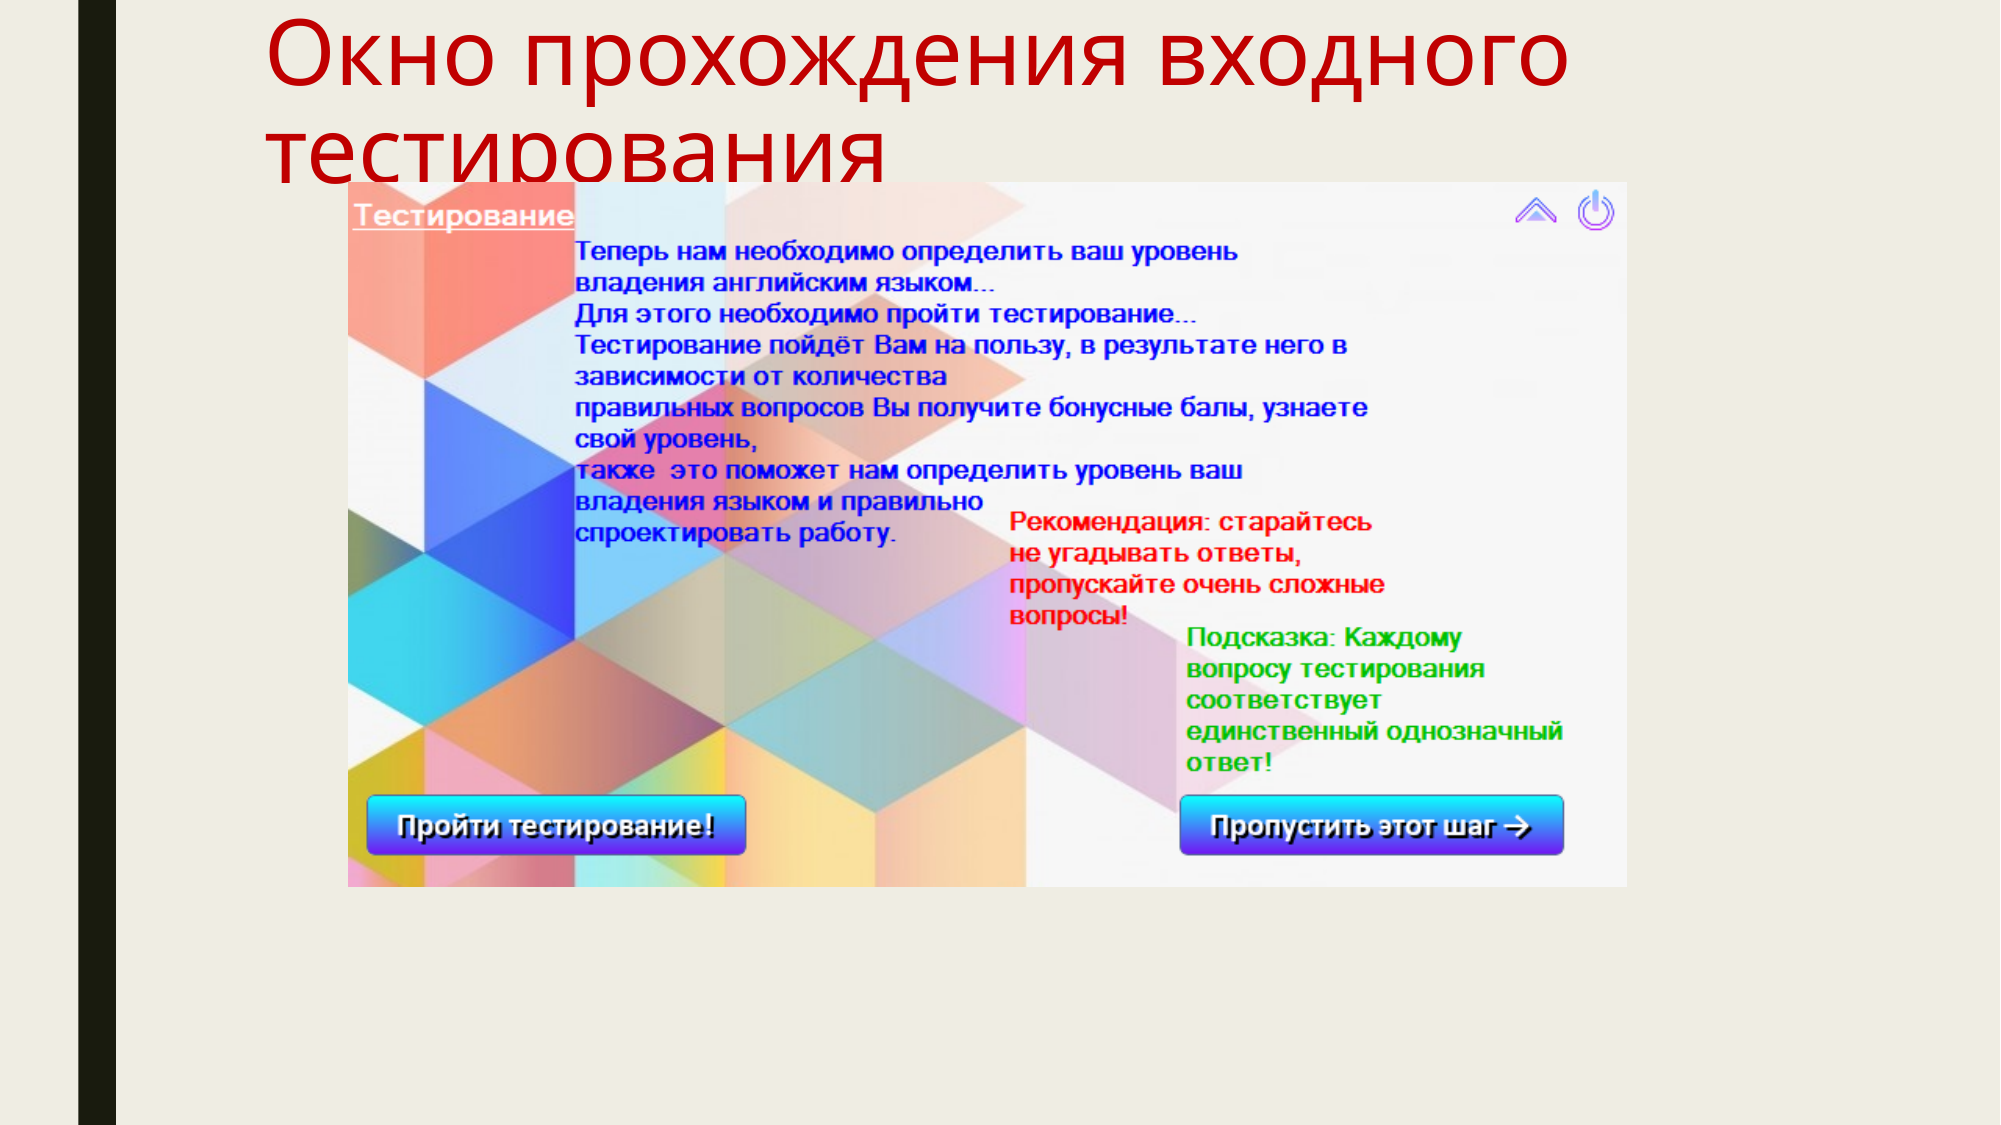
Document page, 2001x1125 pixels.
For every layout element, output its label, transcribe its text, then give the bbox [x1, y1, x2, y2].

title Окно прохождения входного тестирования [249, 0, 1961, 244]
picture [348, 182, 1627, 887]
